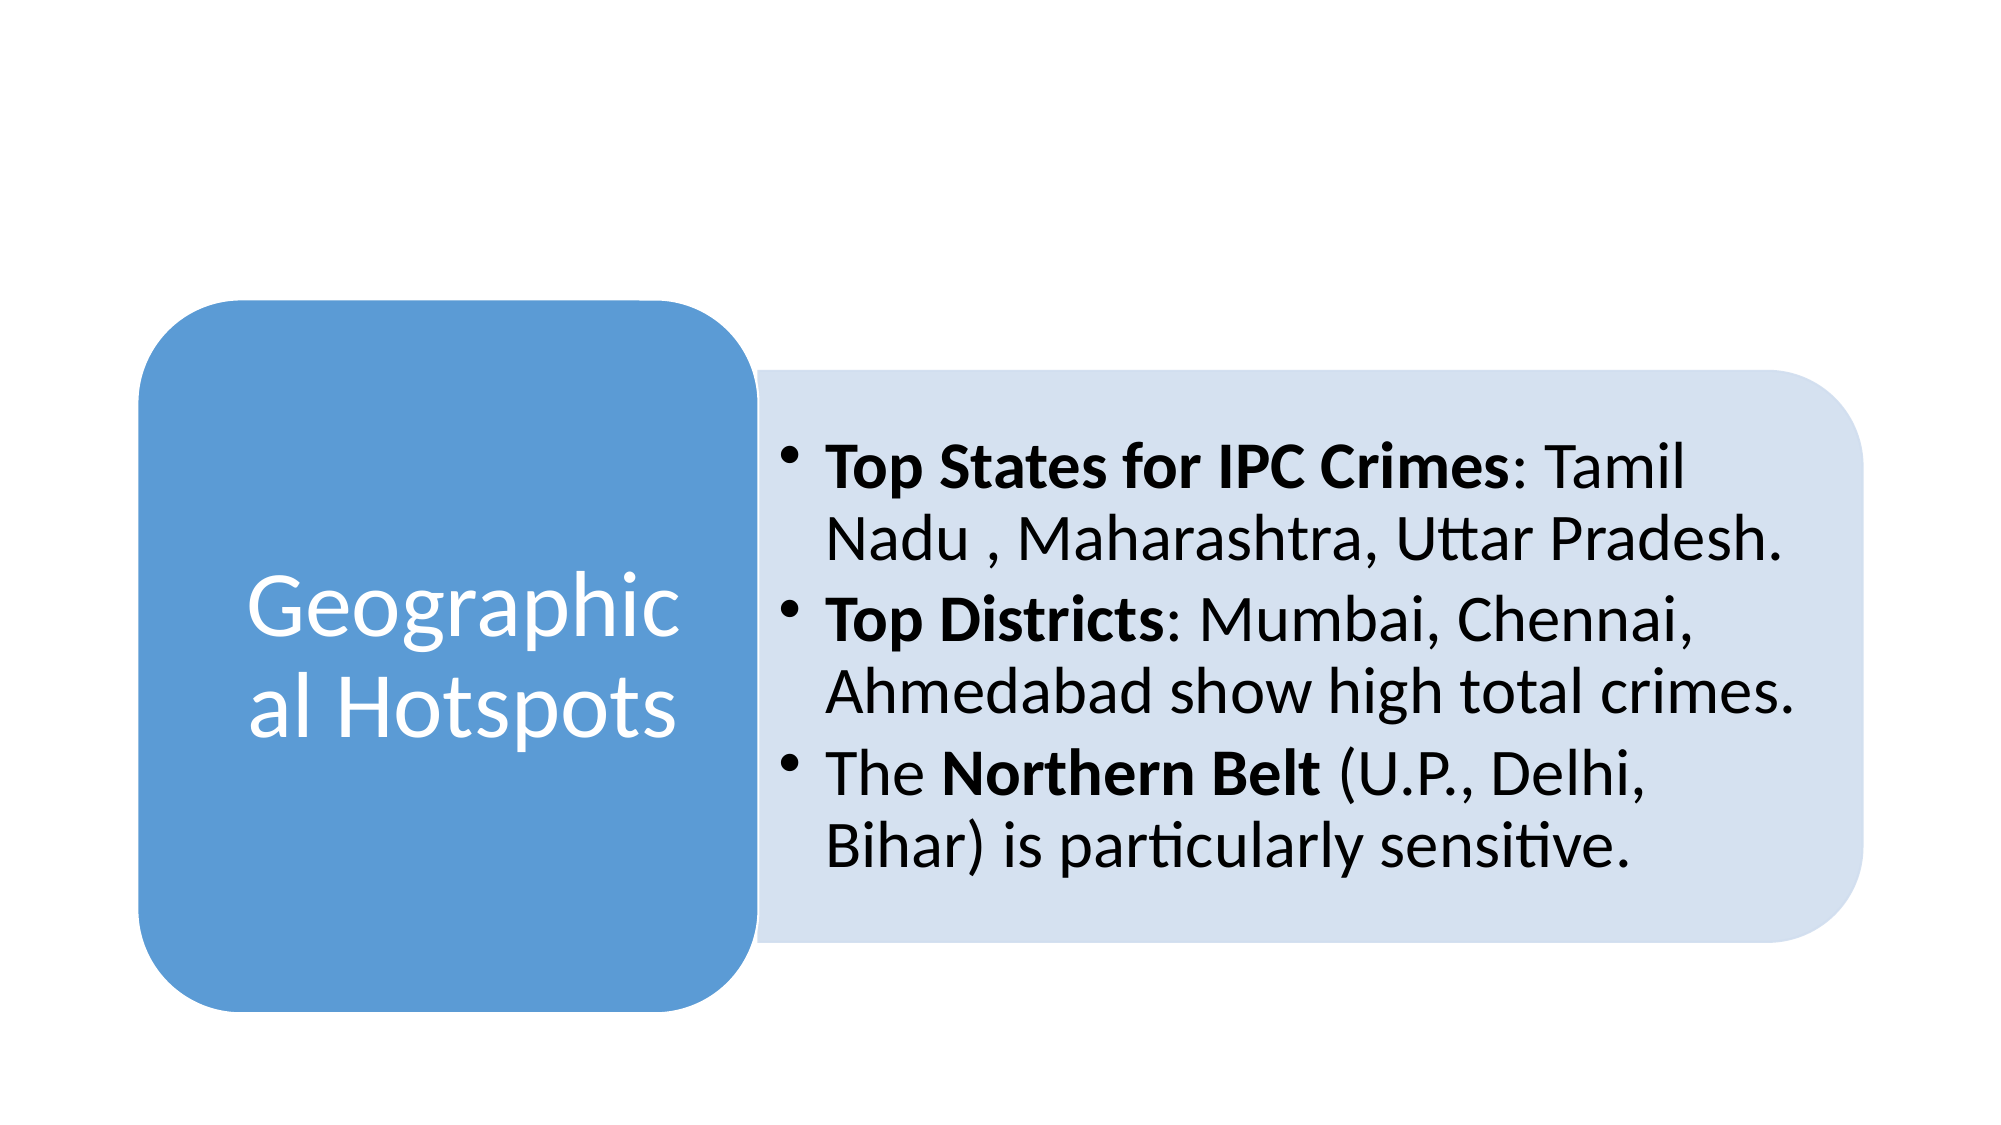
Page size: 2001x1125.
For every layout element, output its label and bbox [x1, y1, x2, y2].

list [137, 299, 1863, 1014]
